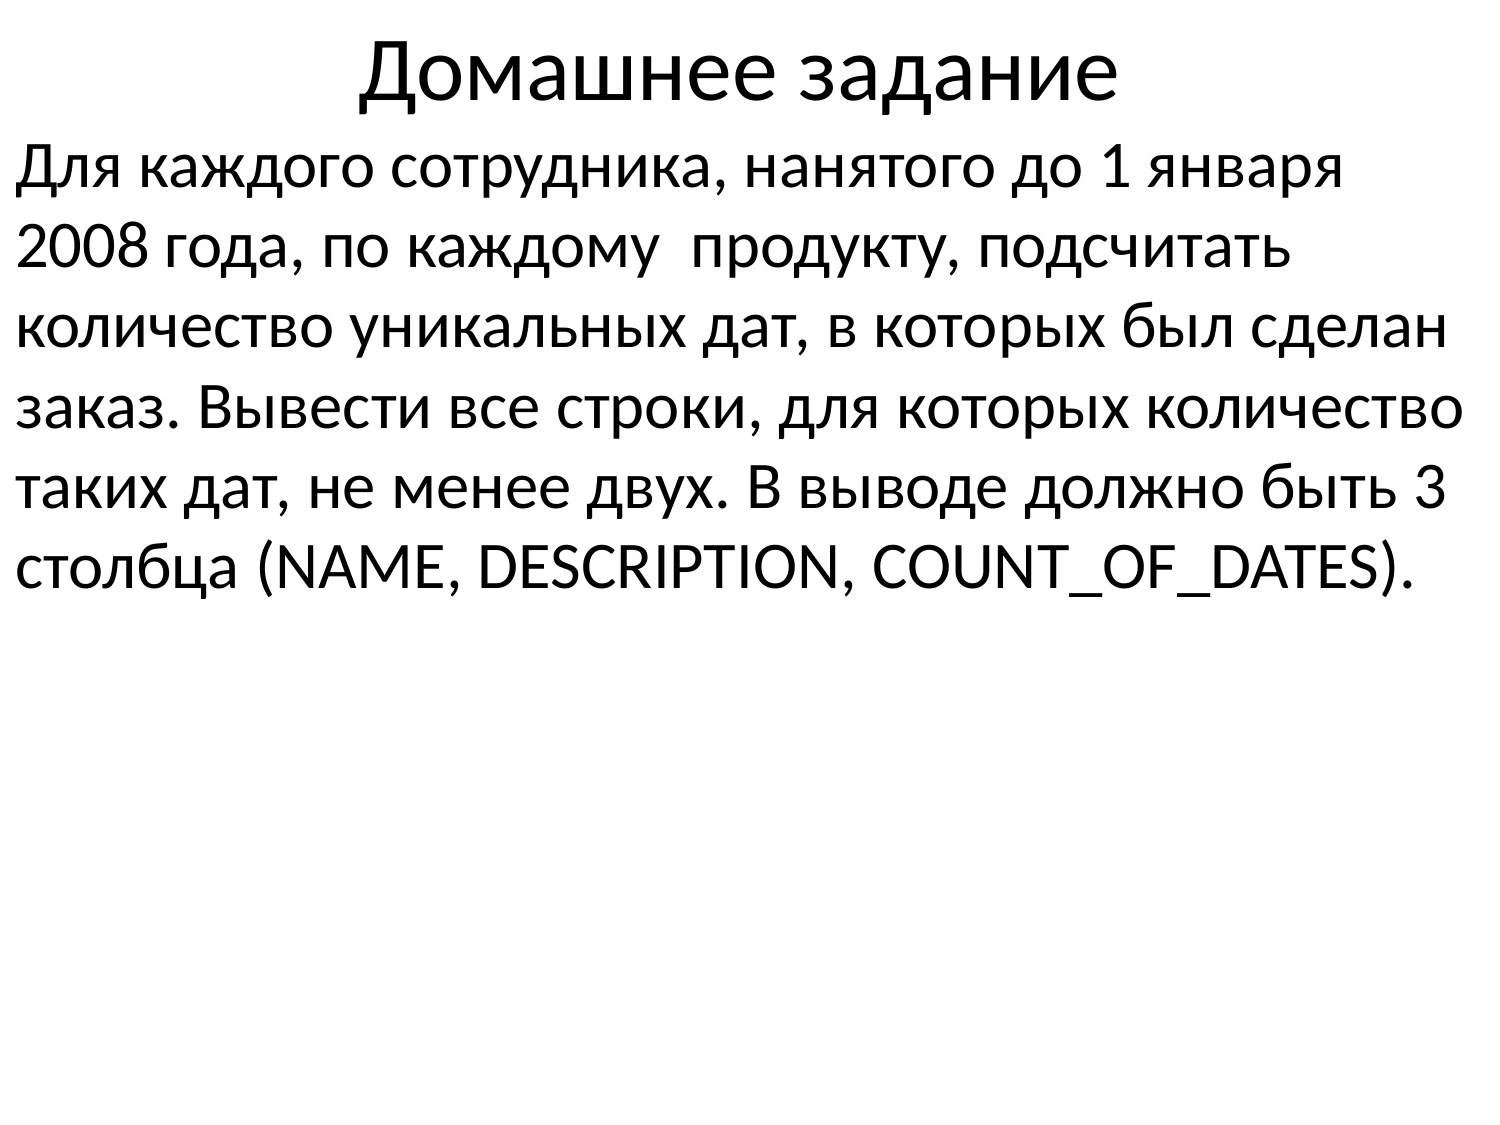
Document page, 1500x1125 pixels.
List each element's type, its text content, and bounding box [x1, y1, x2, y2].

title Домашнее задание [64, 0, 1415, 113]
list Для каждого сотрудника, нанятого до 1 января 2008 года, по каждому продукту, подсчитать количество уникальных дат, в которых был сделан заказ. Вывести все строки, для которых количество таких дат, не менее двух. В выводе должно быть 3 столбца (NAME, DESCRIPTION, COUNT_OF_DATES). [0, 113, 1483, 1094]
